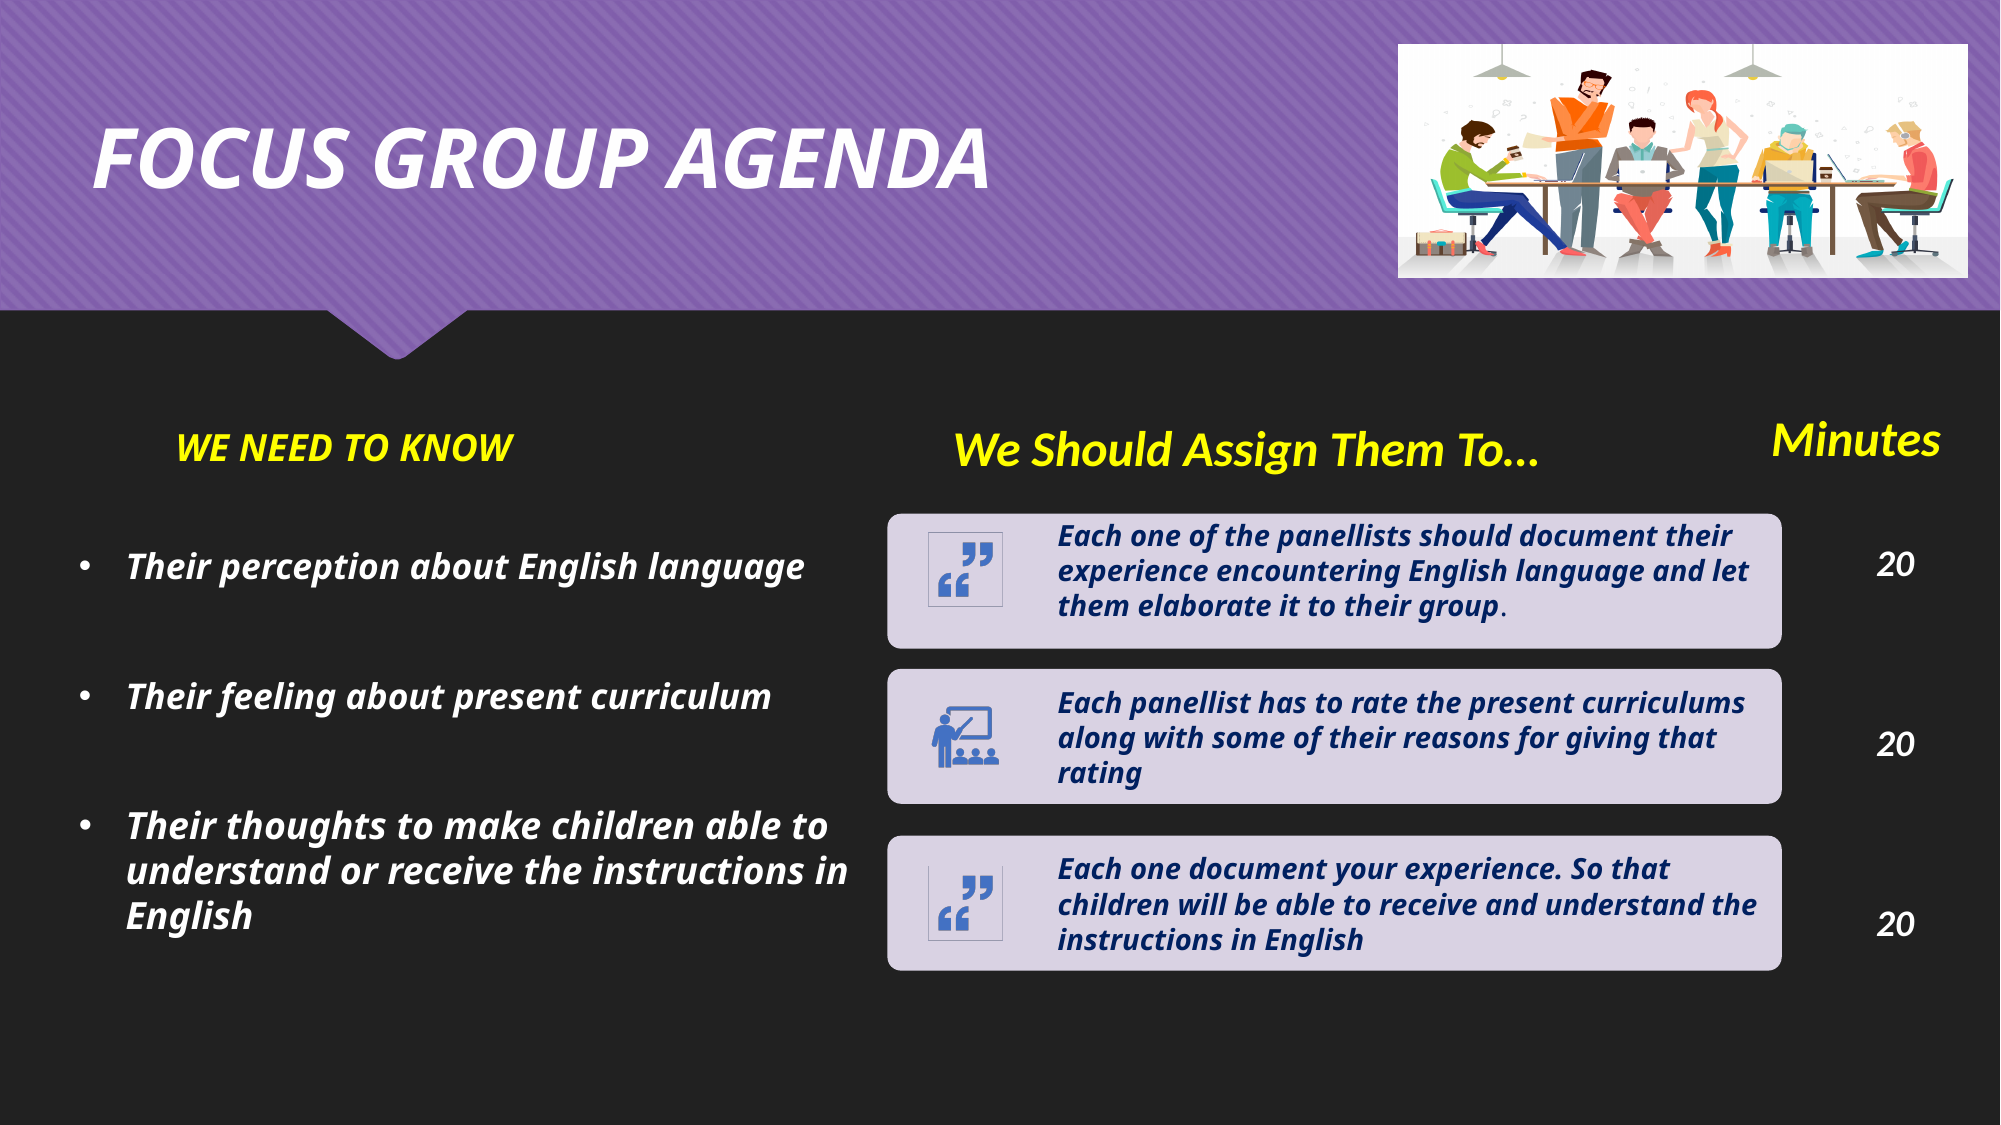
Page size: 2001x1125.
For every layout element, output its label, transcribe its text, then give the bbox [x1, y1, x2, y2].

text_box Their perception about English language Their feeling about present curriculum Their thoughts to make children able to understand or receive the instructions in English [63, 536, 901, 1077]
text_box We Should Assign Them To… [937, 409, 1581, 485]
text_box WE NEED TO KNOW [160, 416, 611, 477]
picture [1398, 44, 1969, 278]
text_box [887, 501, 1782, 972]
text_box 20 20 20 [1861, 486, 1981, 952]
text_box Minutes [1756, 399, 2000, 475]
text_box FOCUS GROUP AGENDA [76, 97, 1101, 213]
